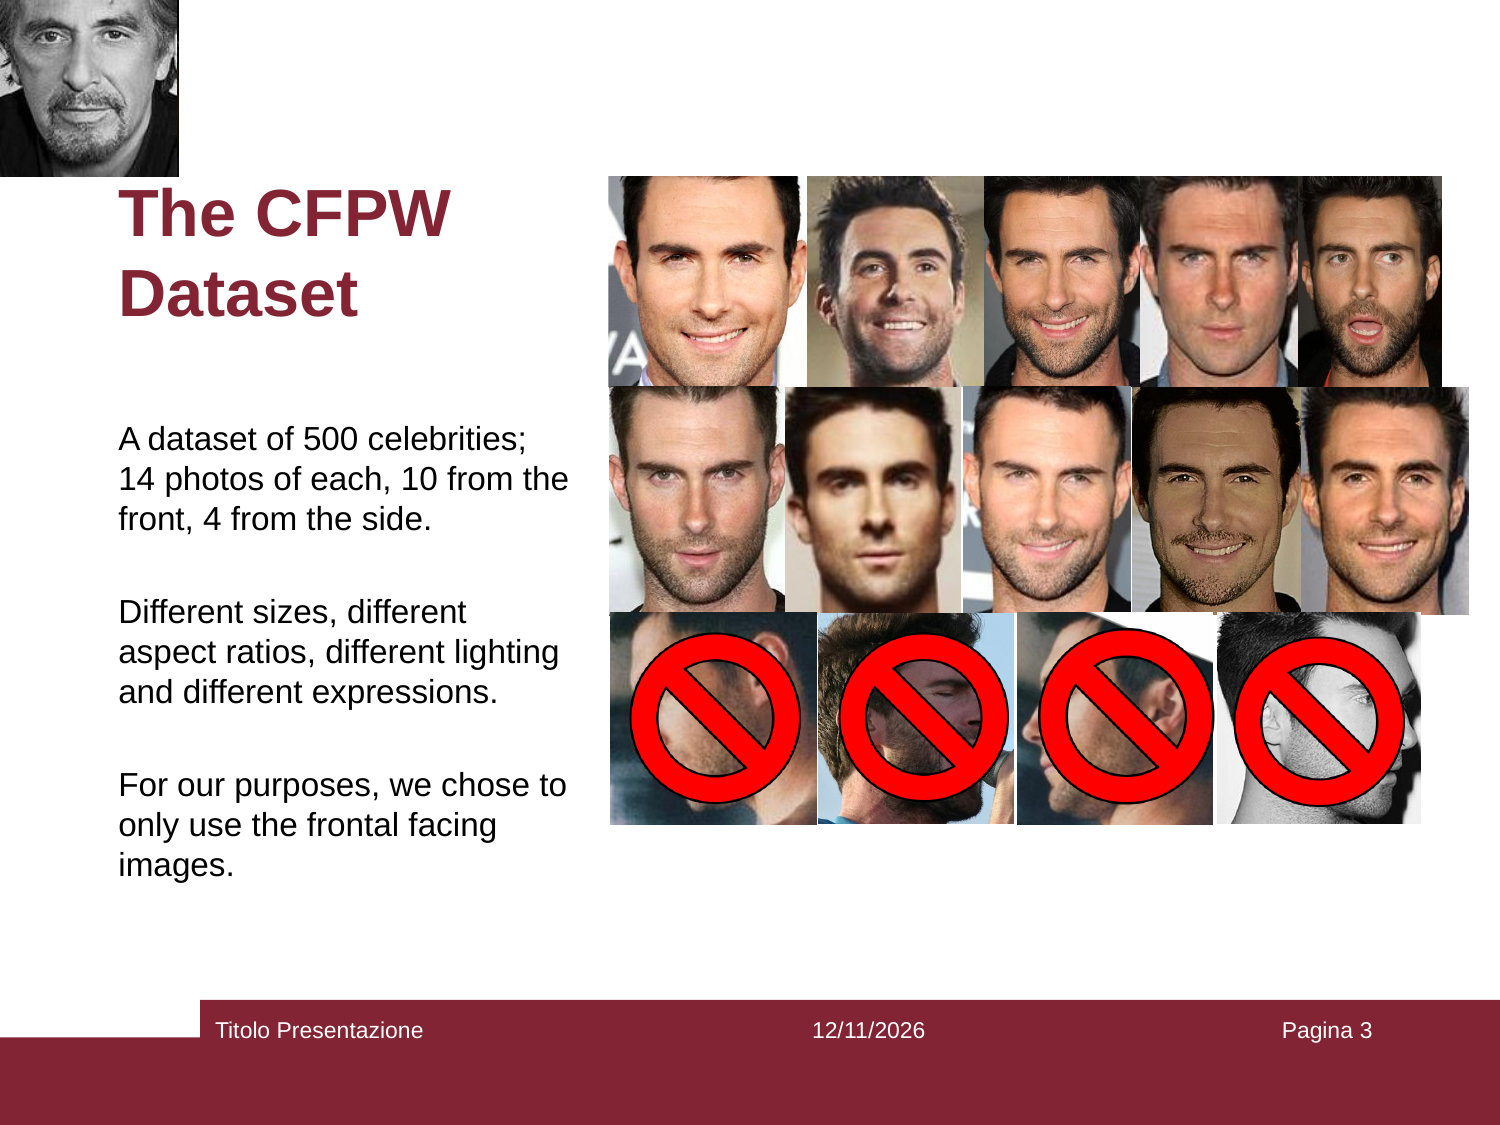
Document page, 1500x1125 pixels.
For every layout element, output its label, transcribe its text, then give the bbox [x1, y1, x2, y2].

picture [0, 0, 179, 177]
footer Titolo Presentazione [200, 1008, 675, 1084]
list A dataset of 500 celebrities; 14 photos of each, 10 from the front, 4 from the side. Different sizes, different aspect ratios, different lighting and different expressions. For our purposes, we chose to only use the frontal facing images. [103, 337, 588, 963]
picture [608, 176, 1469, 828]
slide_number Pagina 3 [1074, 1008, 1388, 1084]
title The CFPW Dataset [103, 75, 588, 337]
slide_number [712, 1008, 1025, 1084]
